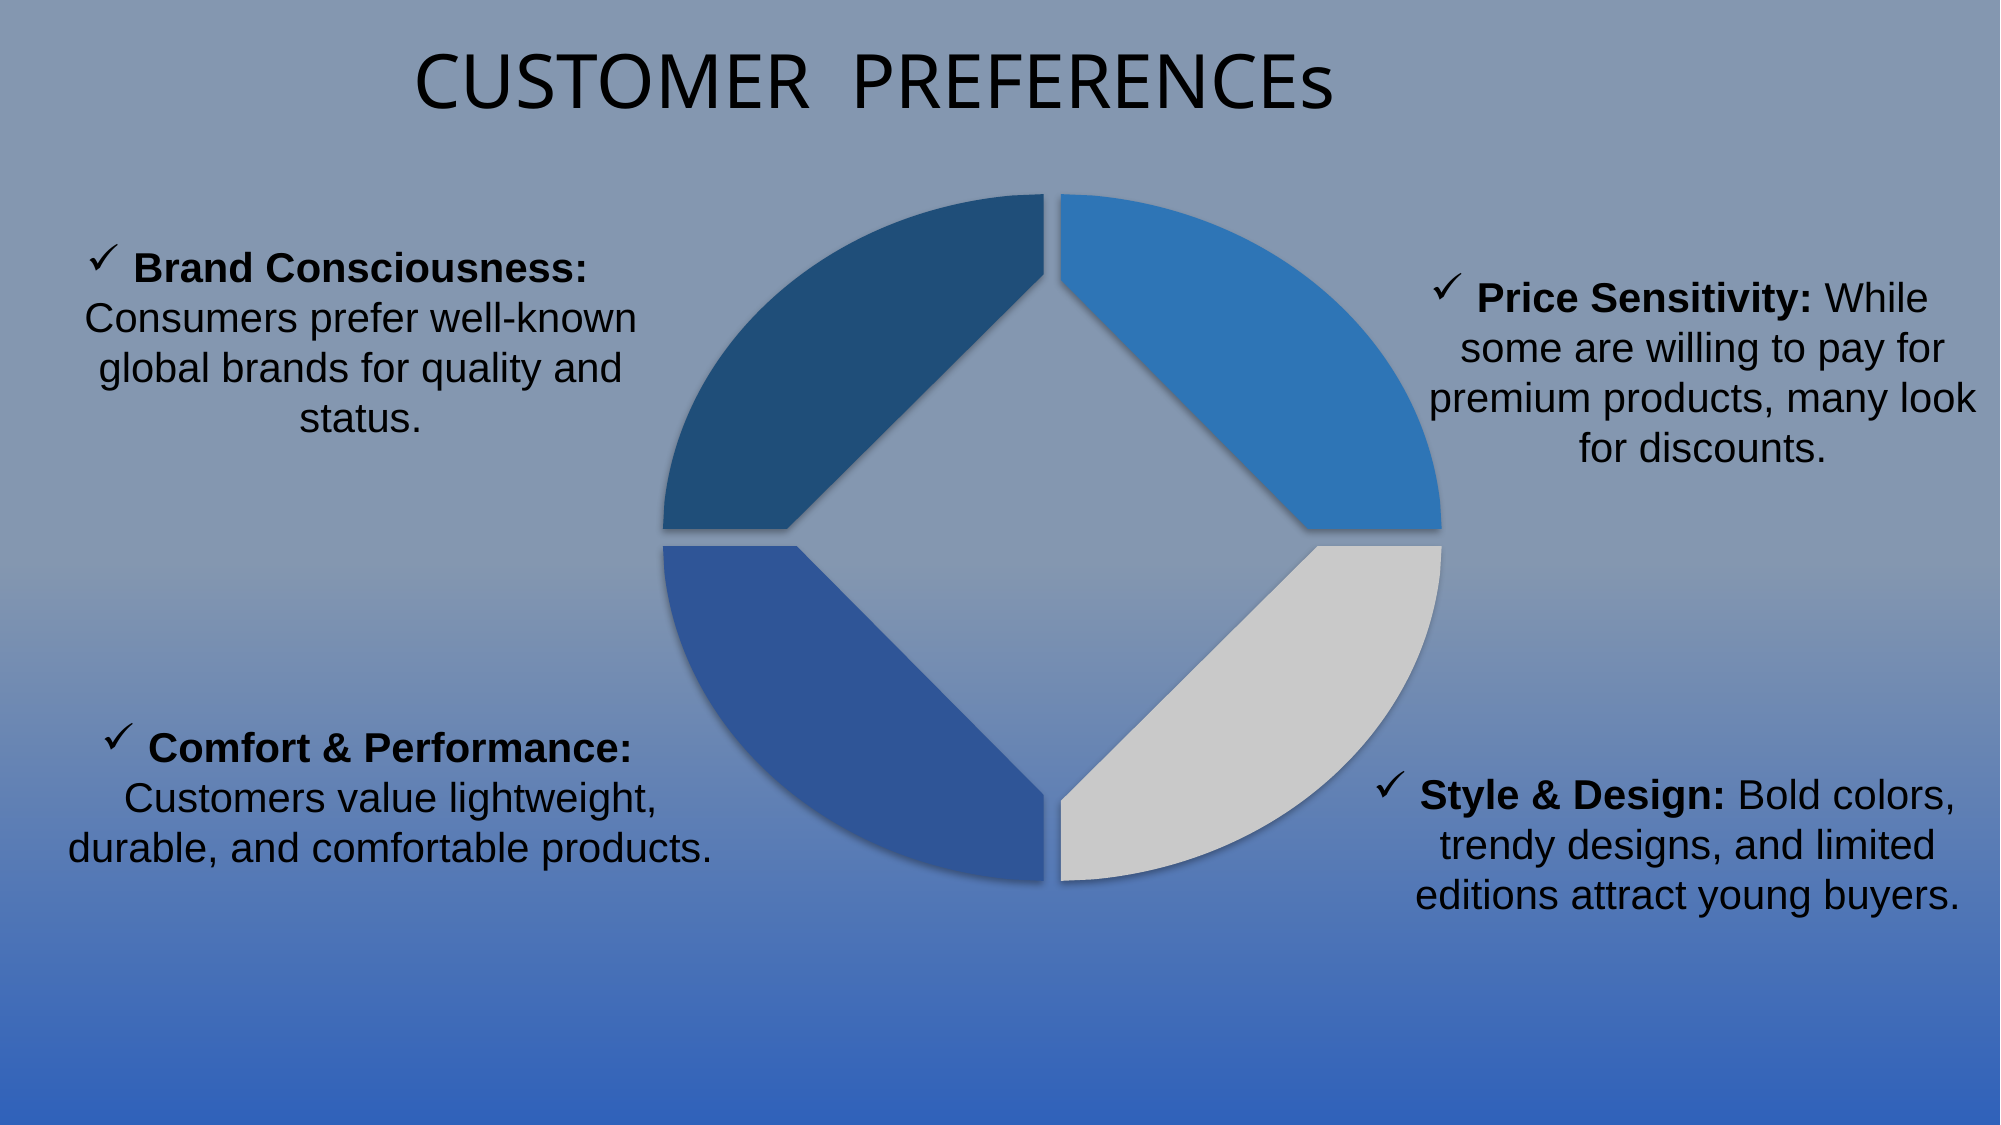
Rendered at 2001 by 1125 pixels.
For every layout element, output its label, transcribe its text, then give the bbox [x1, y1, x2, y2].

text_box [661, 545, 1045, 882]
text_box [661, 193, 1045, 530]
text_box Style & Design: Bold colors, trendy designs, and limited editions attract young buyers. [1318, 760, 2000, 926]
text_box Brand Consciousness: Consumers prefer well-known global brands for quality and status. [0, 233, 705, 449]
text_box Comfort & Performance: Customers value lightweight, durable, and comfortable products. [0, 713, 745, 879]
text_box [1059, 545, 1443, 882]
text_box CUSTOMER PREFERENCEs [398, 26, 1805, 132]
text_box Price Sensitivity: While some are willing to pay for premium products, many look for discounts. [1358, 263, 2000, 478]
text_box [1059, 193, 1443, 530]
